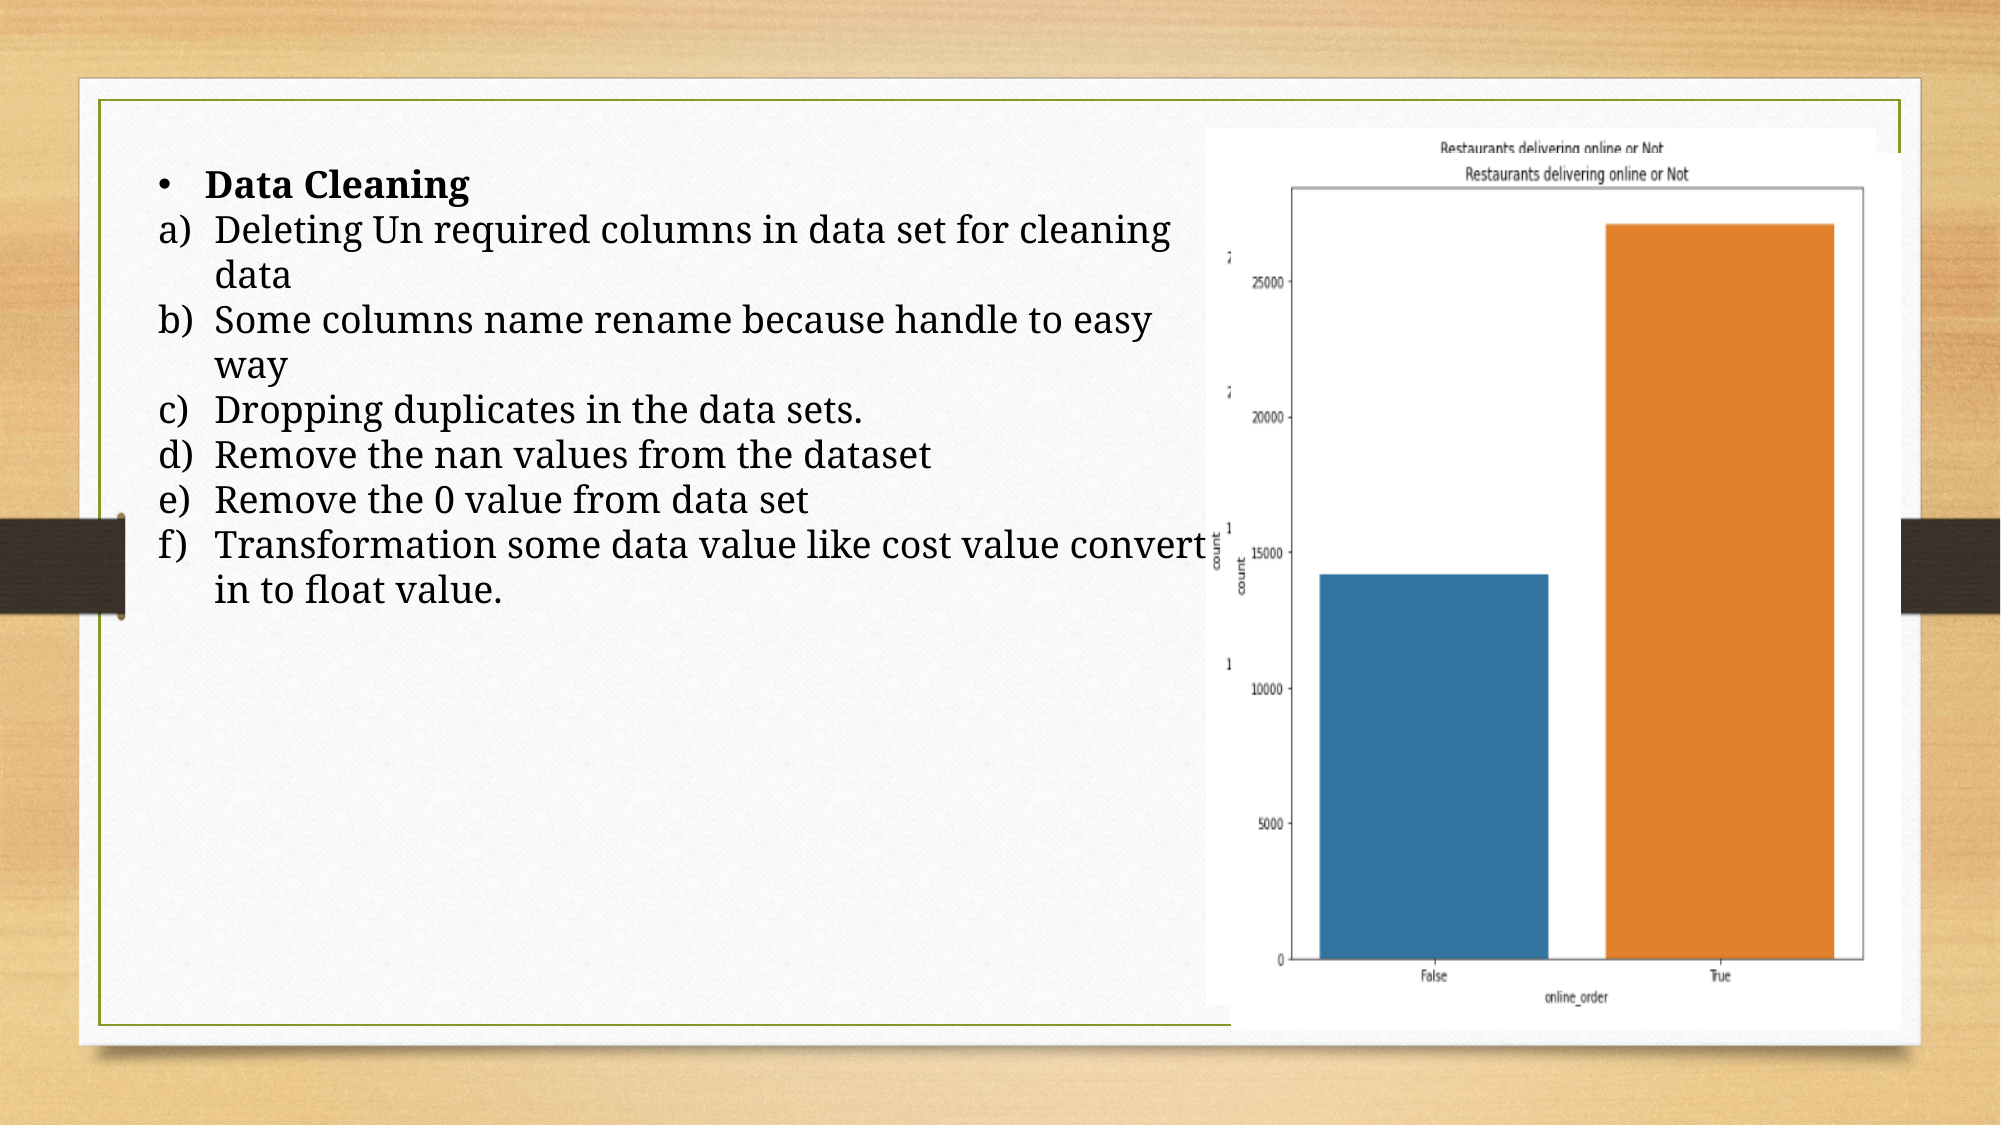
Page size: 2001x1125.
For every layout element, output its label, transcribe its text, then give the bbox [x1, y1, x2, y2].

text_box Data Cleaning Deleting Un required columns in data set for cleaning data Some columns name rename because handle to easy way Dropping duplicates in the data sets. Remove the nan values from the dataset Remove the 0 value from data set Transformation some data value like cost value convert in to float value. [143, 153, 1206, 664]
picture [0, 0, 2001, 1125]
